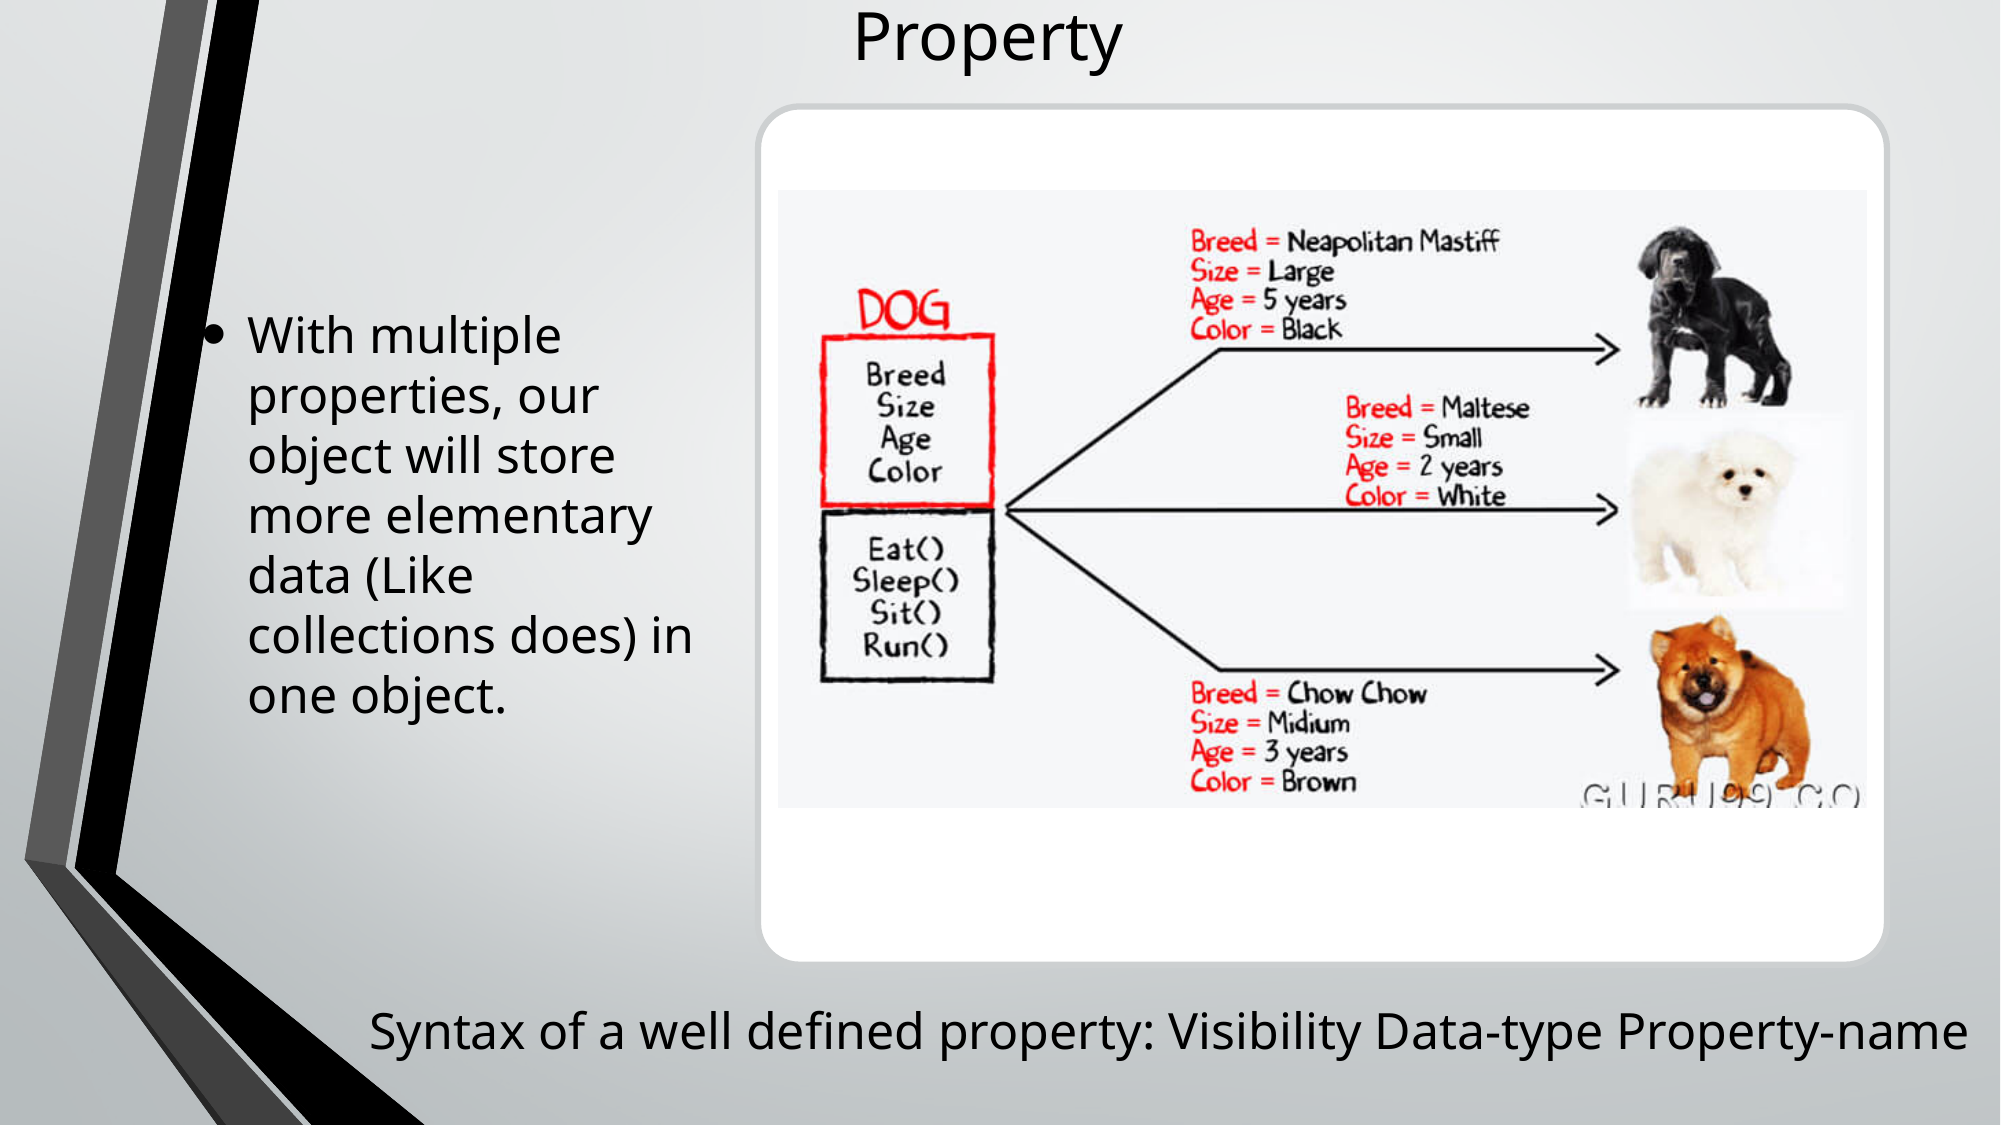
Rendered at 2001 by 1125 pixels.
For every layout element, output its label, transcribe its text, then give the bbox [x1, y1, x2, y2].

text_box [24, 0, 425, 1125]
text_box [756, 105, 1889, 967]
picture [778, 189, 1867, 808]
list With multiple properties, our object will store more elementary data (Like collections does) in one object. [425, 170, 735, 856]
text_box Syntax of a well defined property: Visibility Data-type Property-name [425, 992, 1986, 1125]
title Property [757, 0, 1219, 137]
